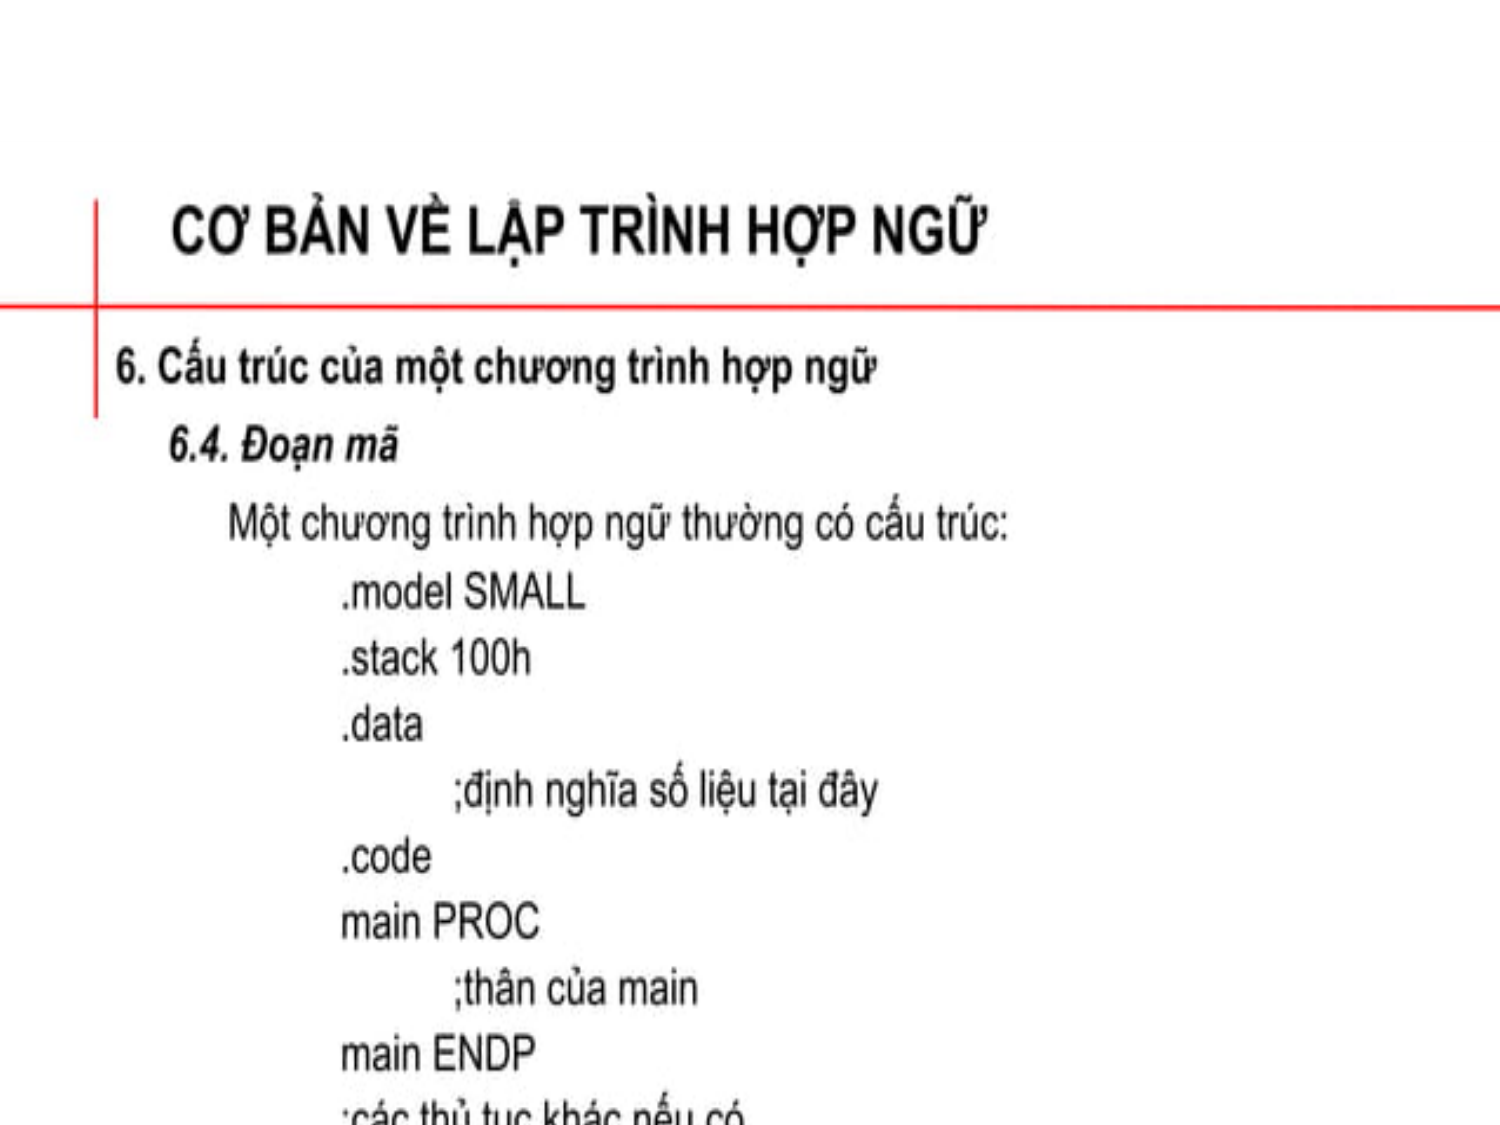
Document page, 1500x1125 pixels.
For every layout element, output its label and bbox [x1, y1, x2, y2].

picture [0, 139, 1500, 1125]
